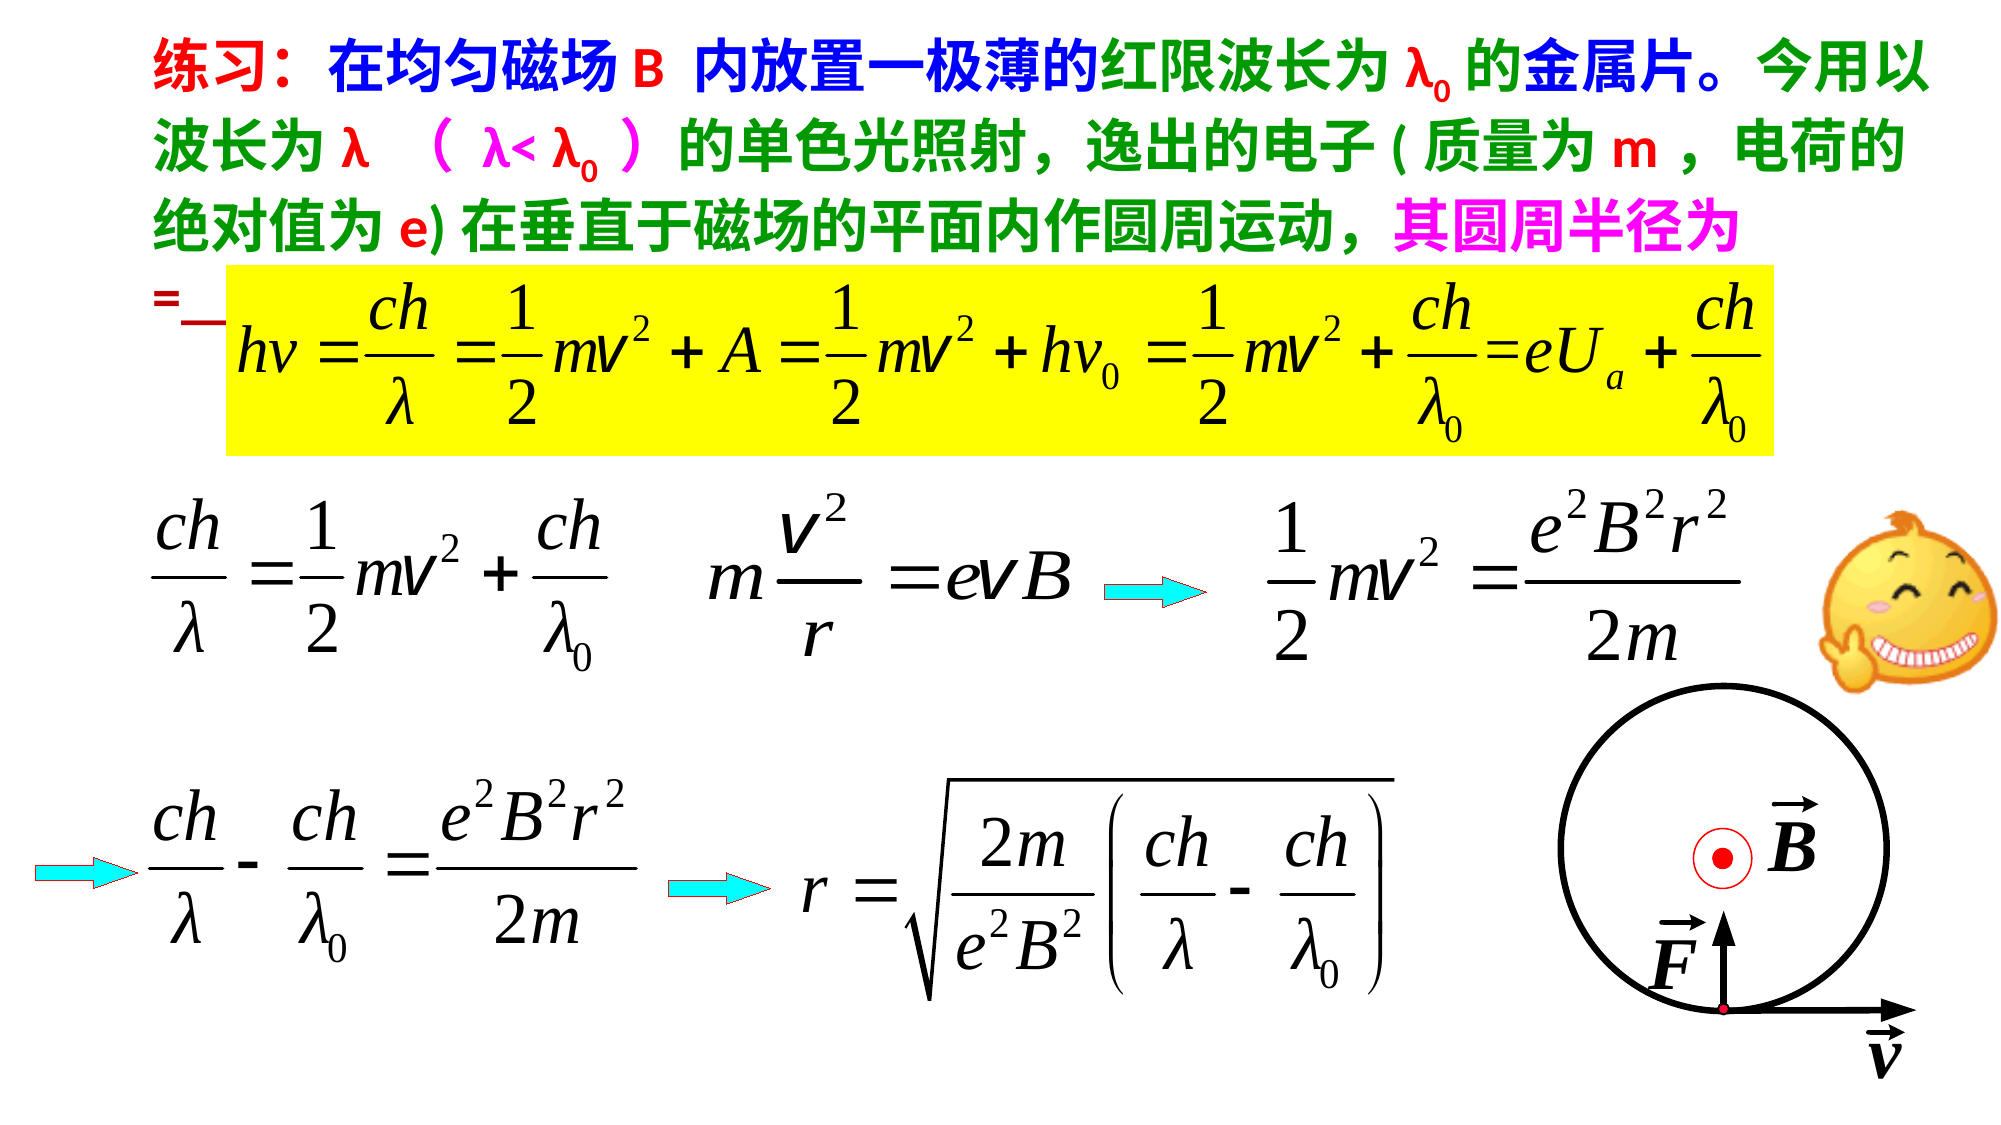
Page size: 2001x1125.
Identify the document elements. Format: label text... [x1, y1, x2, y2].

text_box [137, 758, 652, 979]
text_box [1256, 467, 1756, 677]
text_box [668, 872, 771, 905]
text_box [789, 760, 1410, 1017]
text_box 练习：在均匀磁场B 内放置一极薄的红限波长为λ0的金属片。今用以波长为λ （ λ< λ0 ）的单色光照射，逸出的电子(质量为m，电荷的绝对值为e)在垂直于磁场的平面内作圆周运动，其圆周半径为=____。 [137, 22, 1957, 337]
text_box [140, 479, 619, 688]
text_box [1104, 576, 1207, 608]
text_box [1555, 680, 1919, 1103]
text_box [226, 265, 1774, 457]
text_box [1693, 828, 1752, 889]
picture [1803, 479, 2000, 706]
text_box [35, 857, 137, 889]
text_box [693, 472, 1087, 673]
